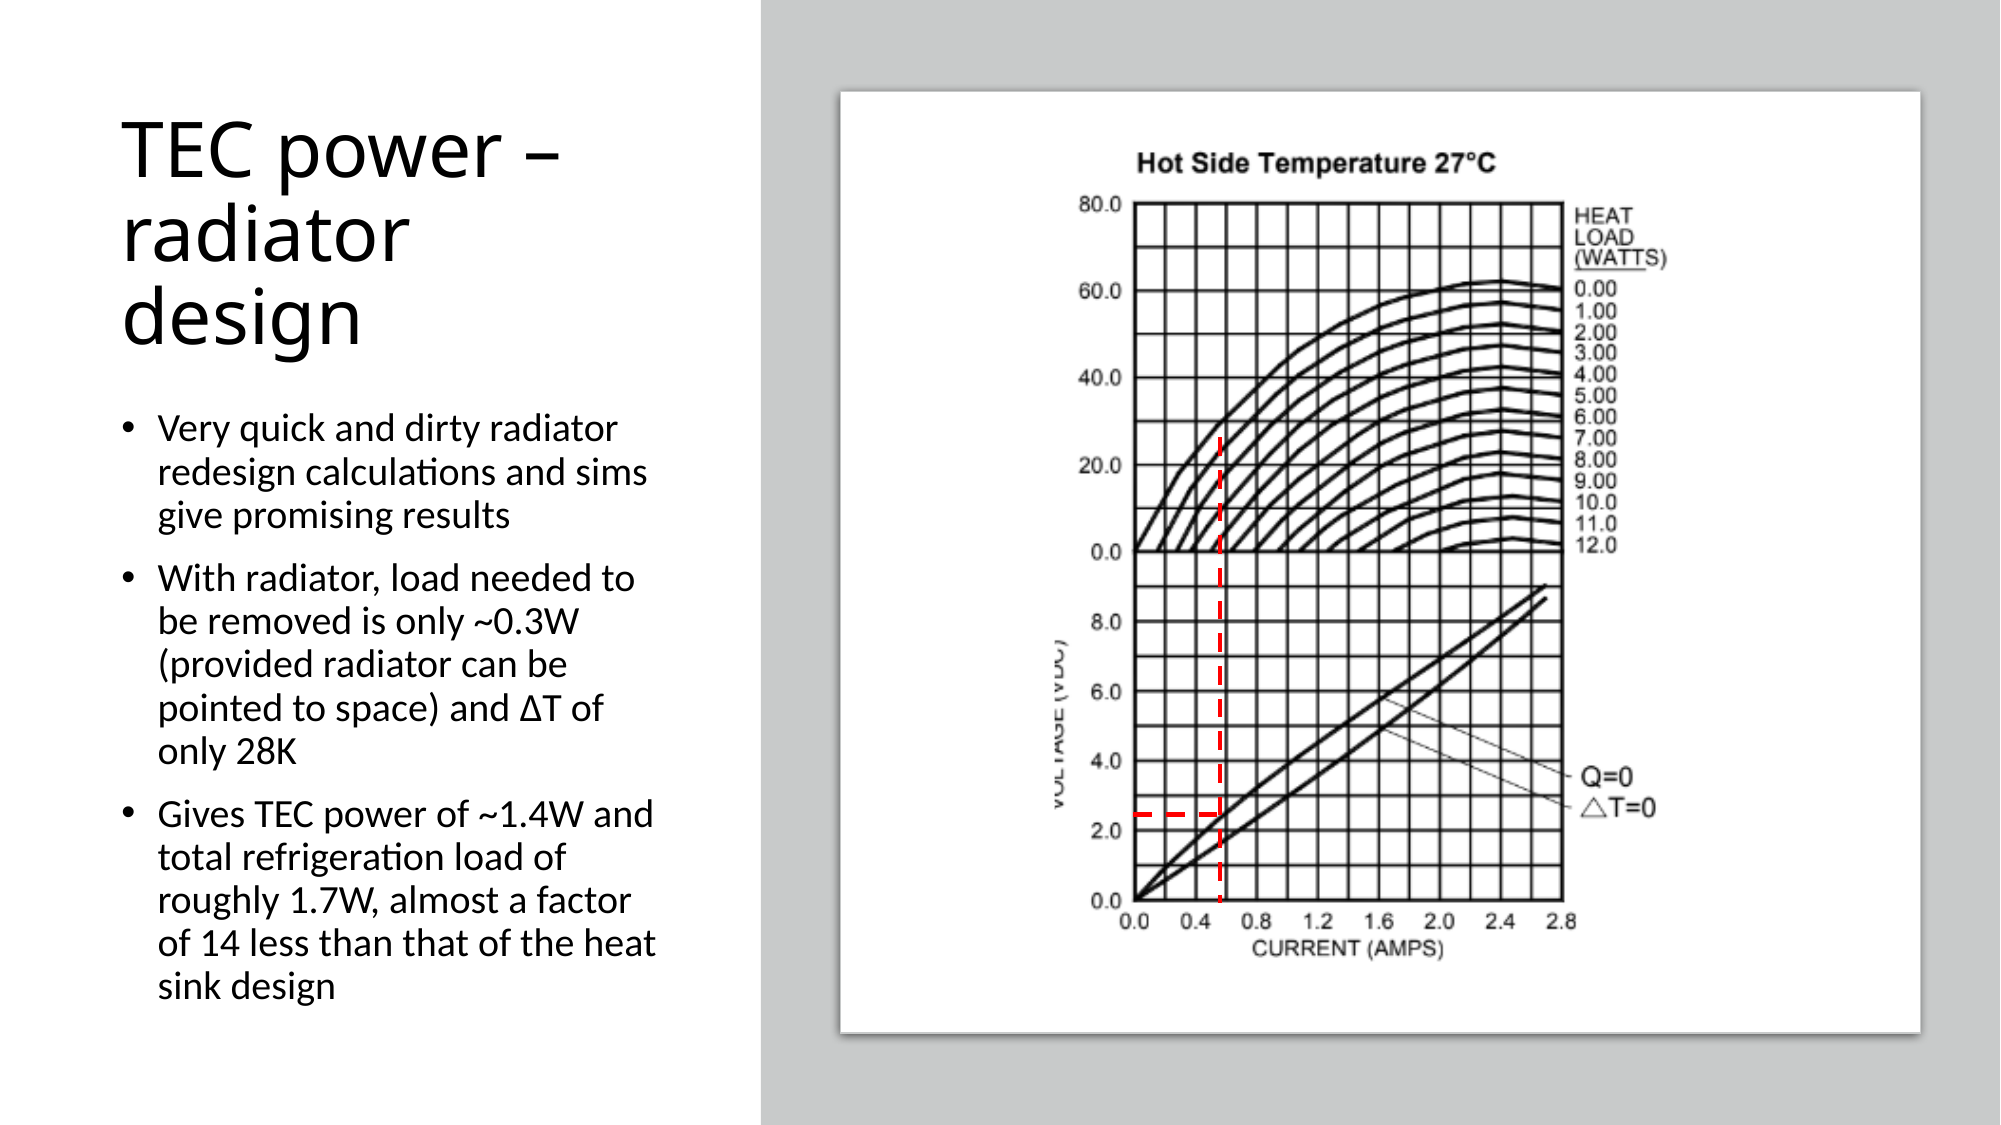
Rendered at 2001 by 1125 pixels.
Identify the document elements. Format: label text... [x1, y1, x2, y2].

picture [1054, 132, 1707, 992]
list Very quick and dirty radiator redesign calculations and sims give promising results With radiator, load needed to be removed is only ~0.3W (provided radiator can be pointed to space) and ΔT of only 28K Gives TEC power of ~1.4W and total refrigeration load of roughly 1.7W, almost a factor of 14 less than that of the heat sink design [106, 399, 682, 1021]
text_box [760, 0, 2000, 1125]
text_box [839, 90, 1922, 1034]
title TEC power – radiator design [106, 103, 682, 370]
